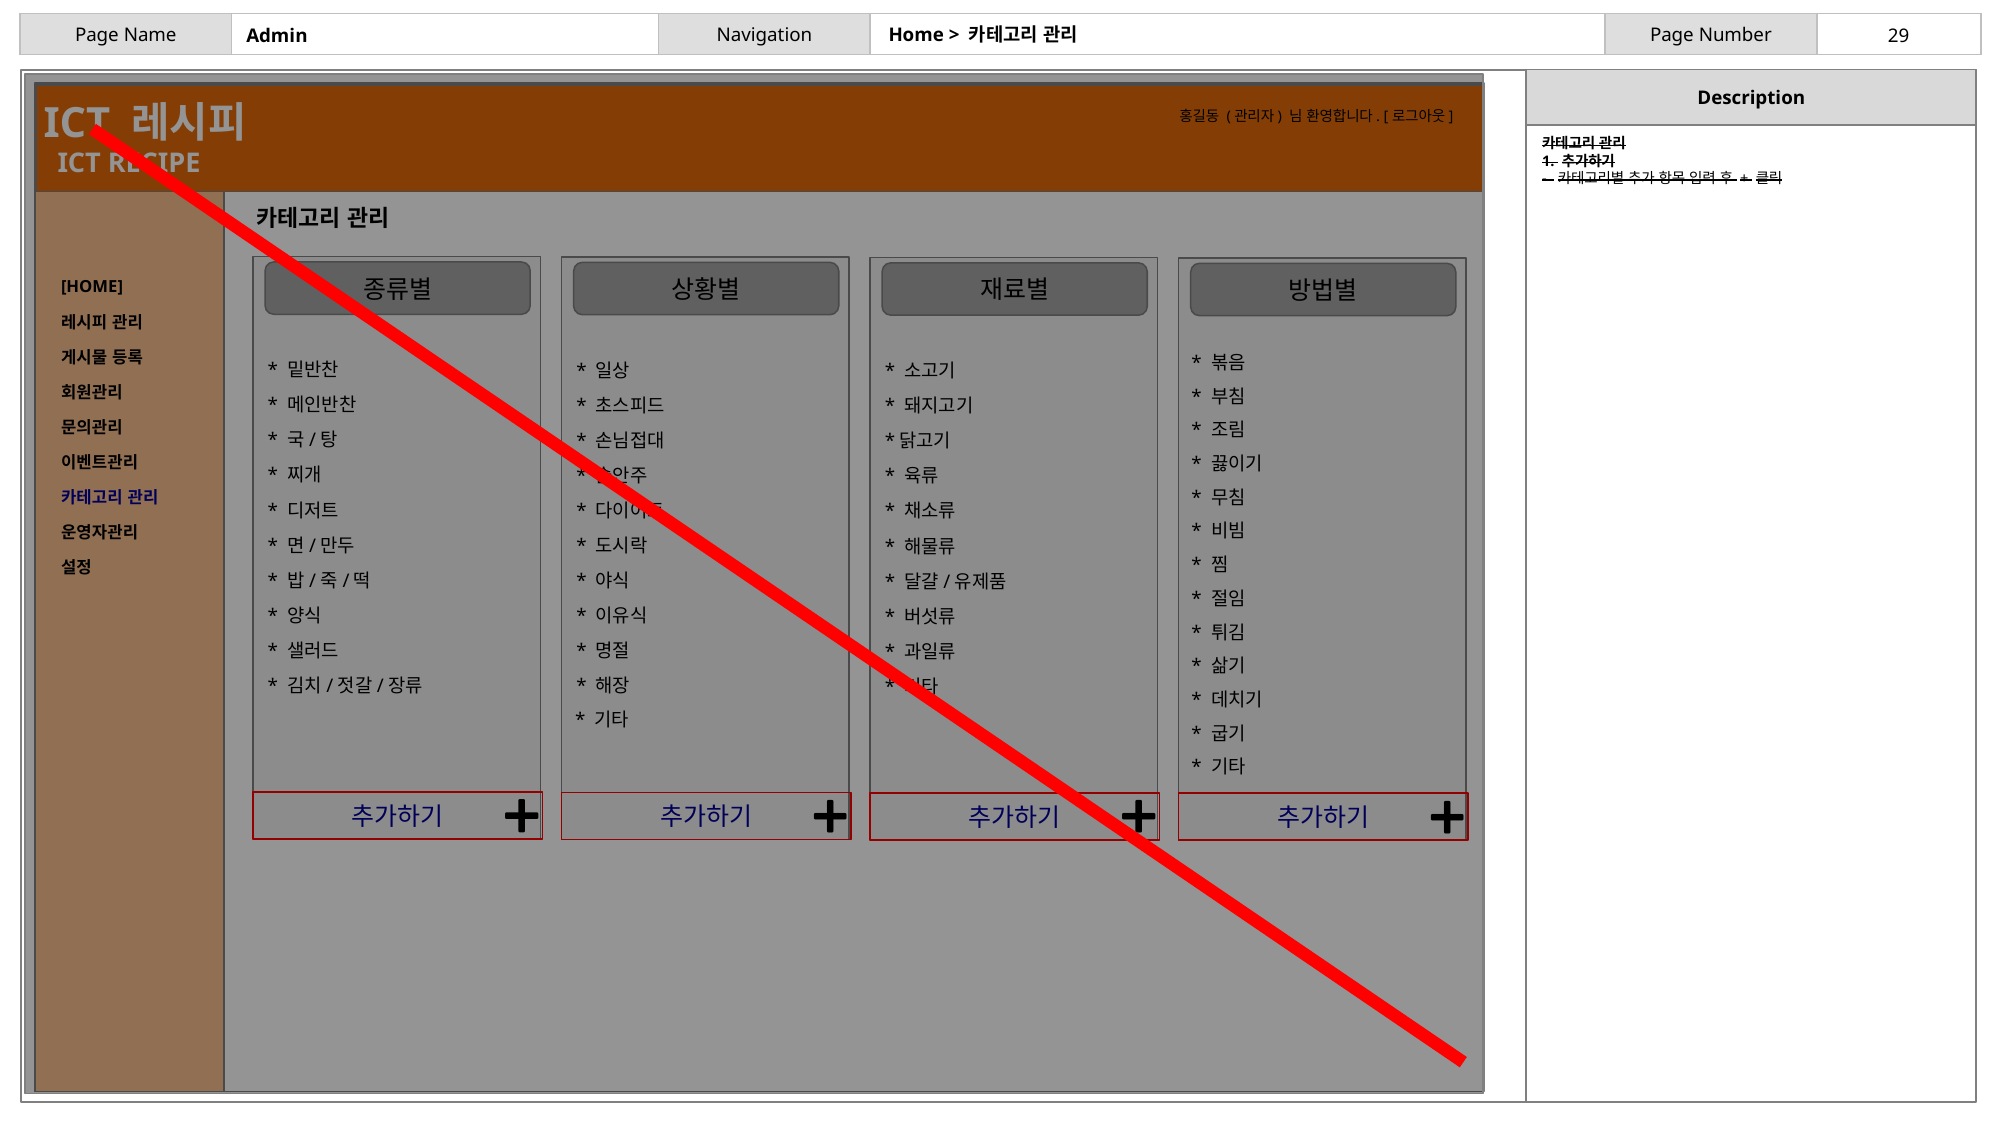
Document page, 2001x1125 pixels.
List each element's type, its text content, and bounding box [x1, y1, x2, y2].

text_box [35, 84, 1484, 192]
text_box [92, 128, 1464, 1063]
text_box [23, 72, 1485, 1096]
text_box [1525, 69, 1977, 1102]
text_box Home > 카테고리 관리 [873, 13, 1301, 54]
title Admin [231, 14, 659, 55]
